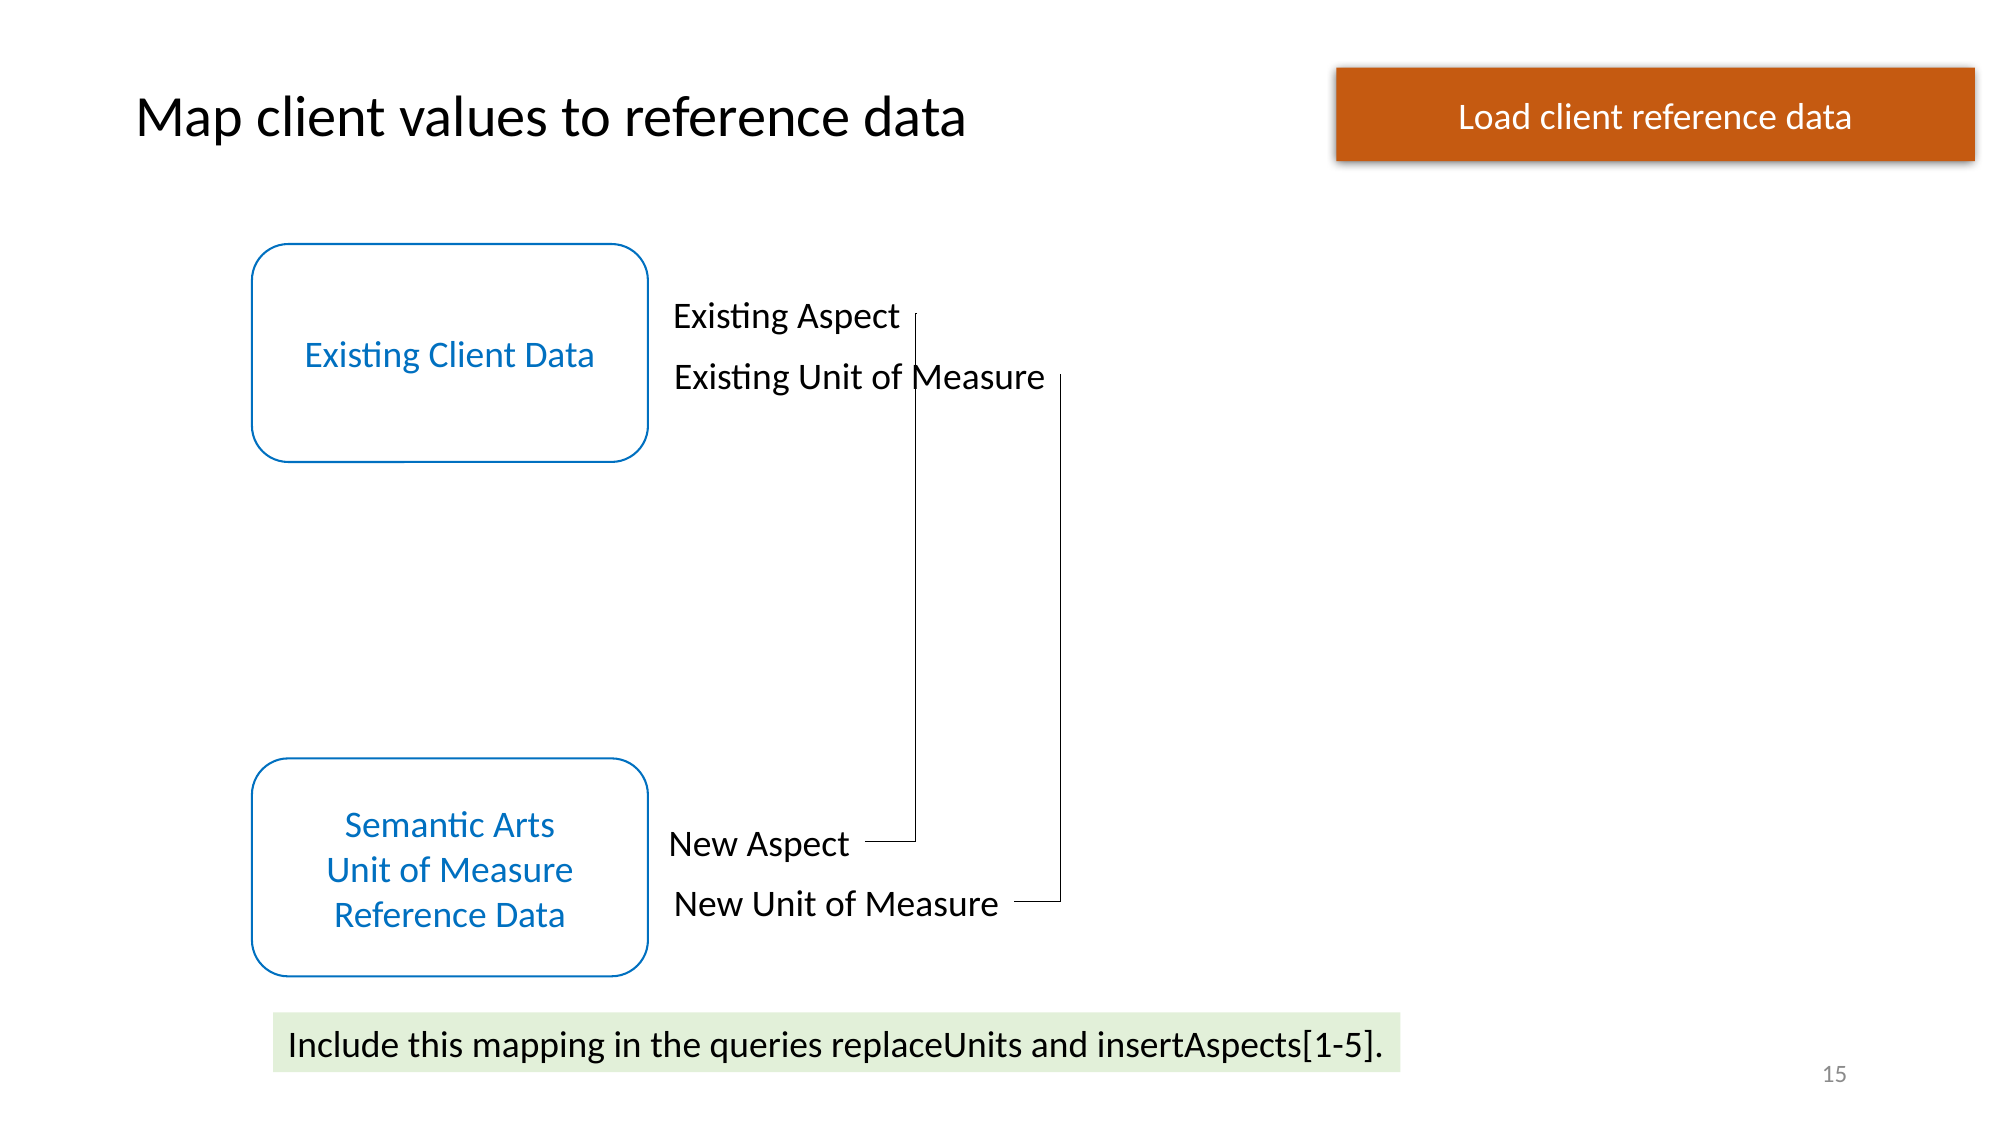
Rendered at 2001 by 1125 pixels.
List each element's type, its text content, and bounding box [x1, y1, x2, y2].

text_box Load client reference data [1336, 67, 1975, 162]
text_box Include this mapping in the queries replaceUnits and insertAspects[1-5]. [273, 1012, 1401, 1073]
slide_number 15 [1412, 1042, 1863, 1103]
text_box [1020, 374, 1068, 903]
text_box Semantic Arts Unit of Measure Reference Data [250, 757, 649, 978]
text_box Existing Unit of Measure [922, 344, 1061, 405]
text_box Existing Unit of Measure [659, 344, 866, 405]
text_box Existing Aspect [658, 283, 916, 344]
text_box New Aspect [654, 811, 865, 871]
text_box Map client values to reference data [120, 70, 984, 156]
text_box New Unit of Measure [659, 871, 1015, 932]
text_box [866, 314, 922, 842]
text_box Existing Client Data [250, 242, 649, 464]
